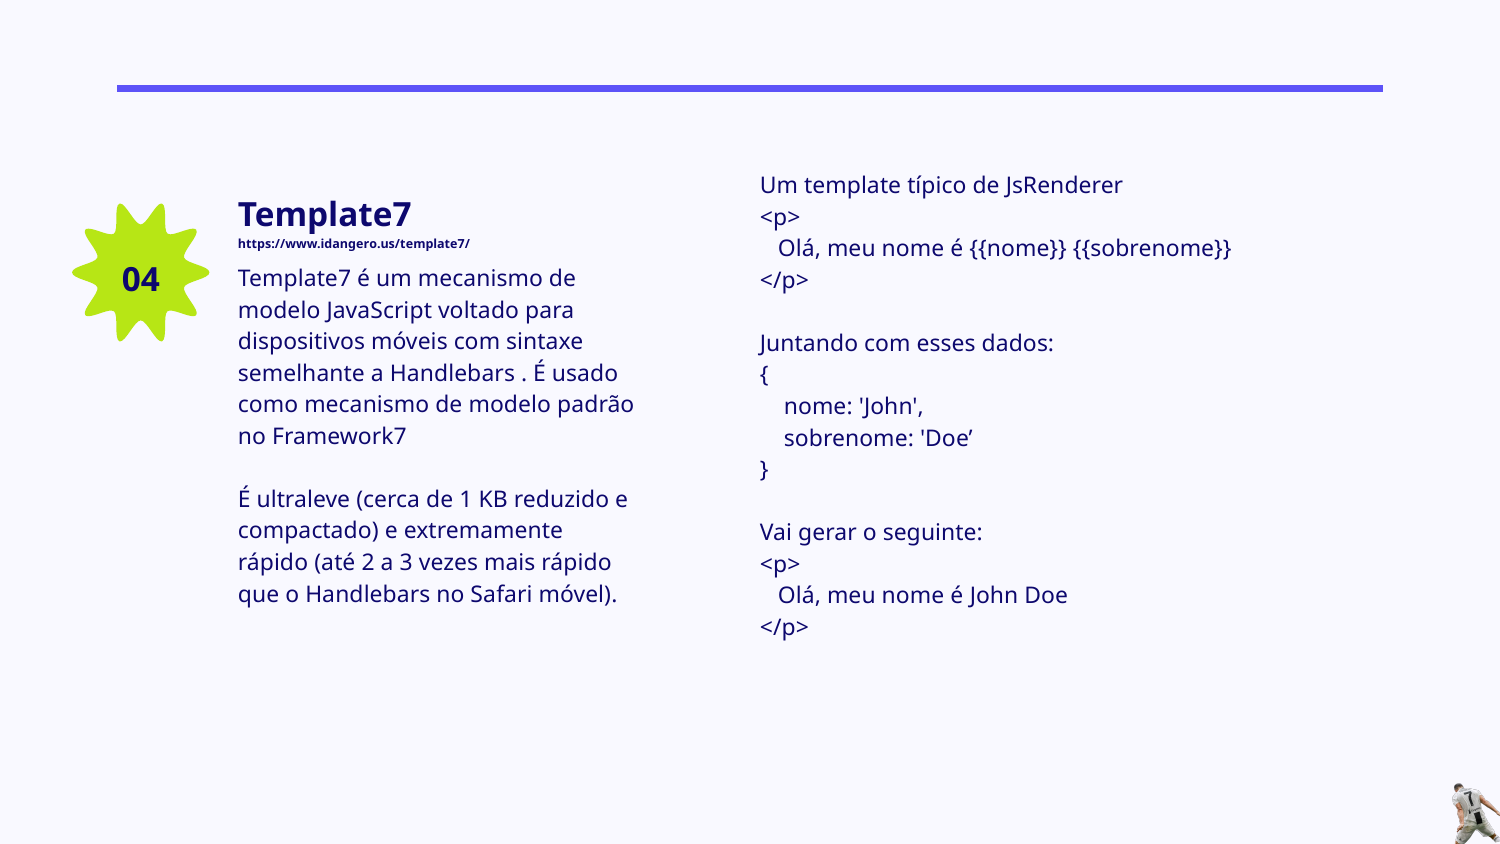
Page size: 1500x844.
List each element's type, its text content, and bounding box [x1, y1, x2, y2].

text_box 04 [72, 203, 210, 342]
text_box Template7 https://www.idangero.us/template7/ [222, 189, 744, 266]
text_box Um template típico de JsRenderer <p> Olá, meu nome é {{nome}} {{sobrenome}} </p> Juntando com esses dados: { nome: 'John', sobrenome: 'Doe’ } Vai gerar o seguinte: <p> Olá, meu nome é John Doe </p> [744, 151, 1267, 655]
picture [1401, 773, 1500, 844]
text_box Template7 é um mecanismo de modelo JavaScript voltado para dispositivos móveis com sintaxe semelhante a Handlebars . É usado como mecanismo de modelo padrão no Framework7 É ultraleve (cerca de 1 KB reduzido e compactado) e extremamente rápido (até 2 a 3 vezes mais rápido que o Handlebars no Safari móvel). [222, 244, 653, 778]
